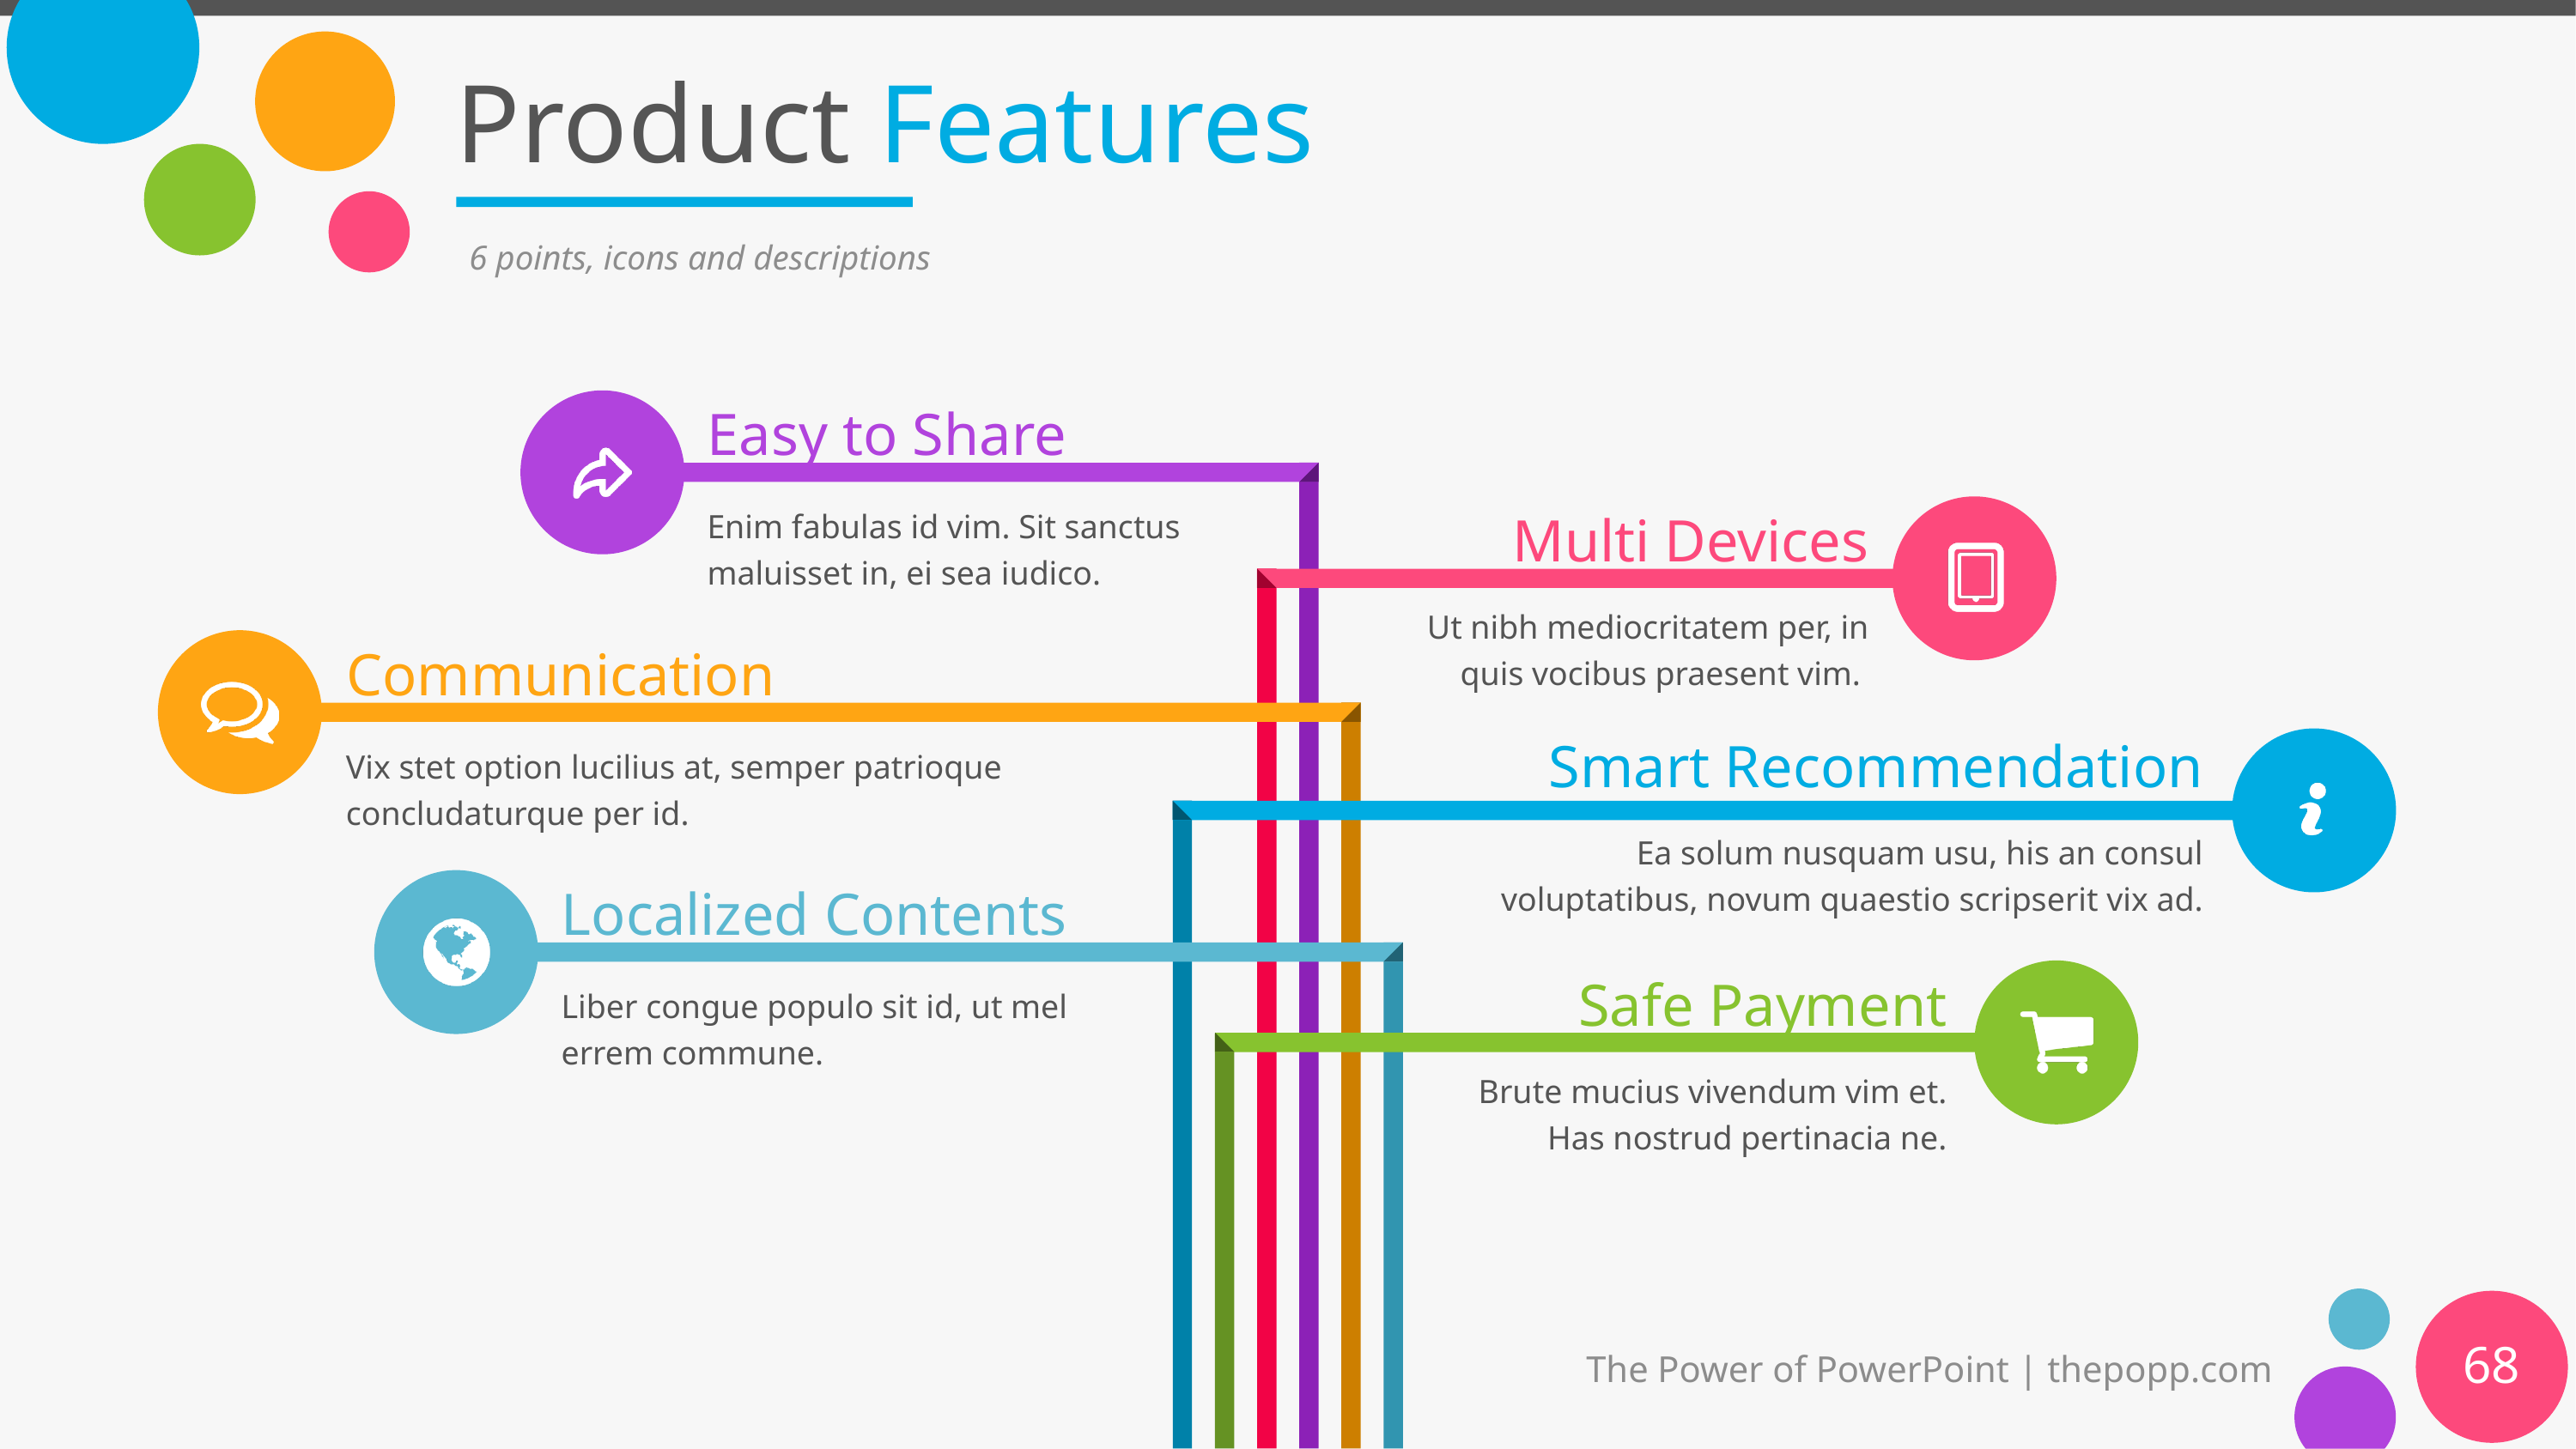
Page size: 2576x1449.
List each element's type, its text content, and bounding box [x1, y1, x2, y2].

picture [416, 912, 495, 991]
picture [2300, 803, 2322, 834]
picture [2017, 1003, 2096, 1082]
list Communication [323, 612, 1113, 714]
picture [1935, 538, 2014, 618]
list Ea solum nusquam usu, his an consul voluptatibus, novum quaestio scripserit vix ad. [1442, 813, 2227, 943]
list Safe Payment [1443, 943, 1971, 1046]
list Ut nibh mediocritatem per, in quis vocibus praesent vim. [1383, 587, 1893, 718]
list Multi Devices [1385, 480, 1893, 582]
picture [2310, 783, 2325, 798]
picture [200, 672, 280, 752]
slide_number 68 [2415, 1328, 2568, 1406]
title Product Features [433, 34, 2454, 204]
list Localized Contents [538, 852, 1131, 955]
list 6 points, icons and descriptions [446, 217, 2465, 288]
list Brute mucius vivendum vim et. Has nostrud pertinacia ne. [1442, 1052, 1971, 1181]
list Liber congue populo sit id, ut mel errem commune. [538, 967, 1127, 1111]
list Smart Recommendation [1443, 705, 2227, 807]
footer The Power of PowerPoint | thepopp.com [1479, 1332, 2296, 1410]
list Enim fabulas id vim. Sit sanctus maluisset in, ei sea iudico. [683, 487, 1216, 631]
list Easy to Share [684, 373, 1277, 475]
list Vix stet option lucilius at, semper patrioque concludaturque per id. [323, 727, 1115, 857]
picture [562, 433, 642, 512]
